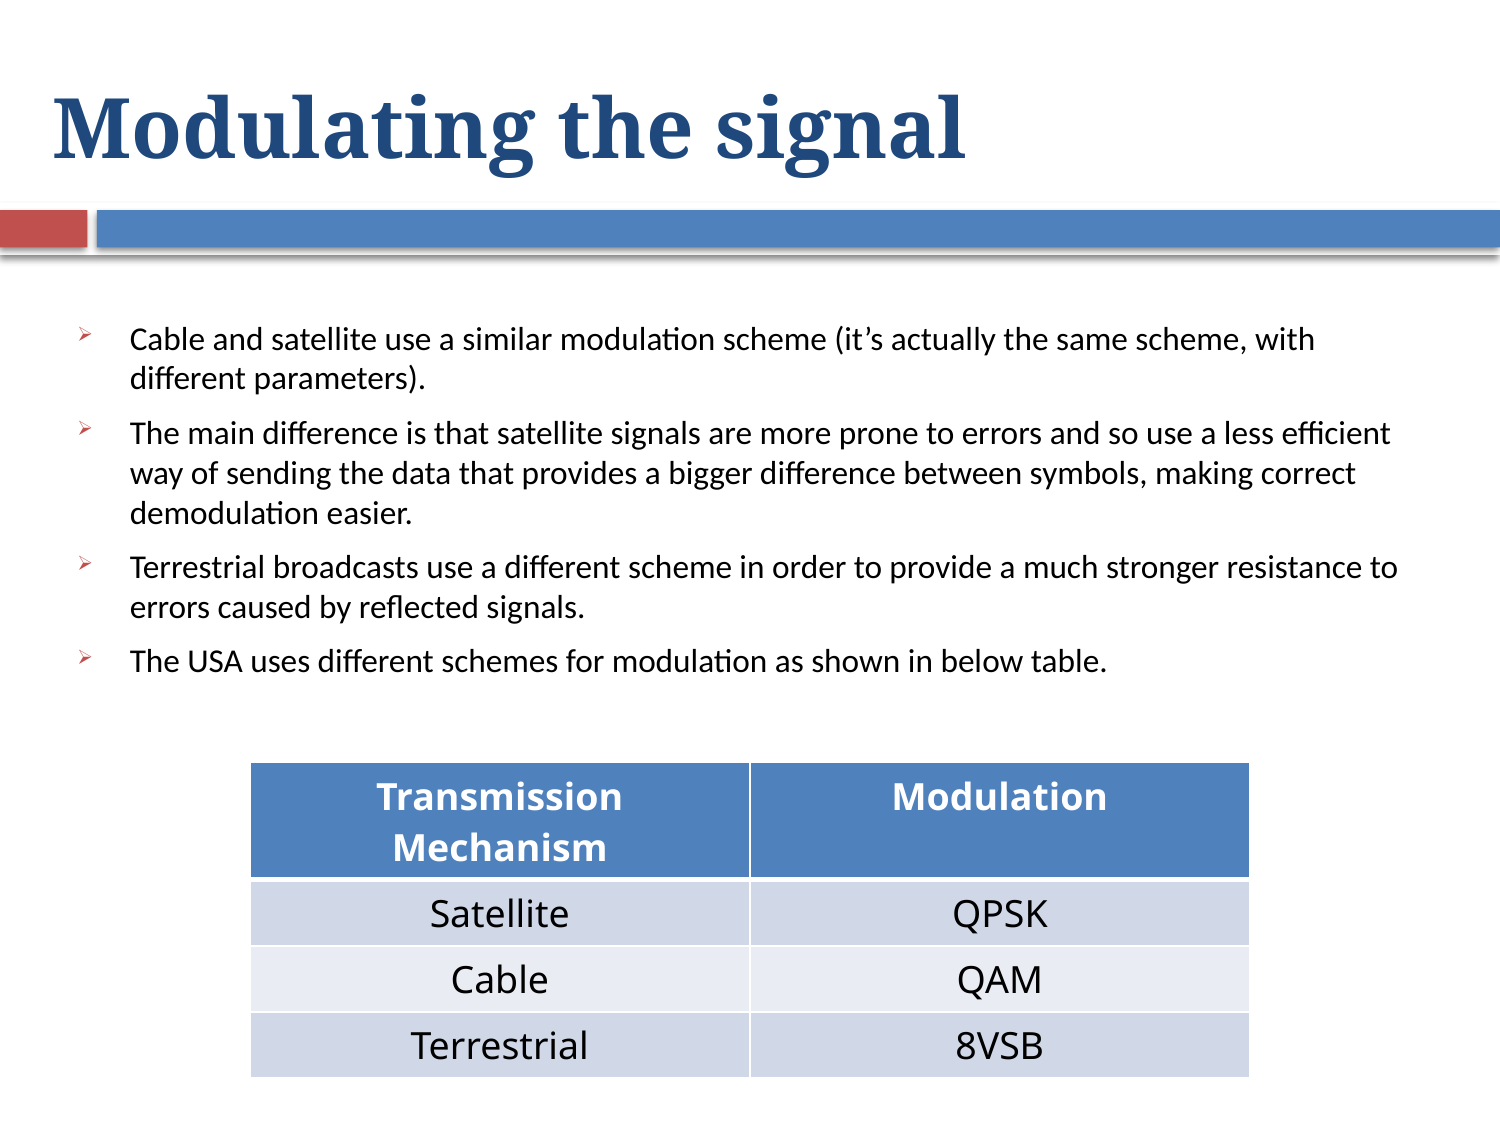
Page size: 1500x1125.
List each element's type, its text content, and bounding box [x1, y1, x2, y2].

table_cell Cable [251, 947, 749, 1011]
table_cell QPSK [751, 882, 1249, 945]
table_header Transmission Mechanism [251, 763, 749, 877]
table_cell Terrestrial [251, 1013, 749, 1077]
list Cable and satellite use a similar modulation scheme (it’s actually the same scheme, with different parameters). The main difference is that satellite signals are more prone to errors and so use a less efficient way of sending the data that provides a bigger difference between symbols, making correct demodulation easier. Terrestrial broadcasts use a different scheme in order to provide a much stronger resistance to errors caused by reflected signals. The USA uses different schemes for modulation as shown in below table. [62, 249, 1438, 1063]
table_header Modulation [751, 763, 1249, 877]
table_cell 8VSB [751, 1013, 1249, 1077]
table_cell QAM [751, 947, 1249, 1011]
table_cell Satellite [251, 882, 749, 945]
title Modulating the signal [37, 50, 1400, 200]
